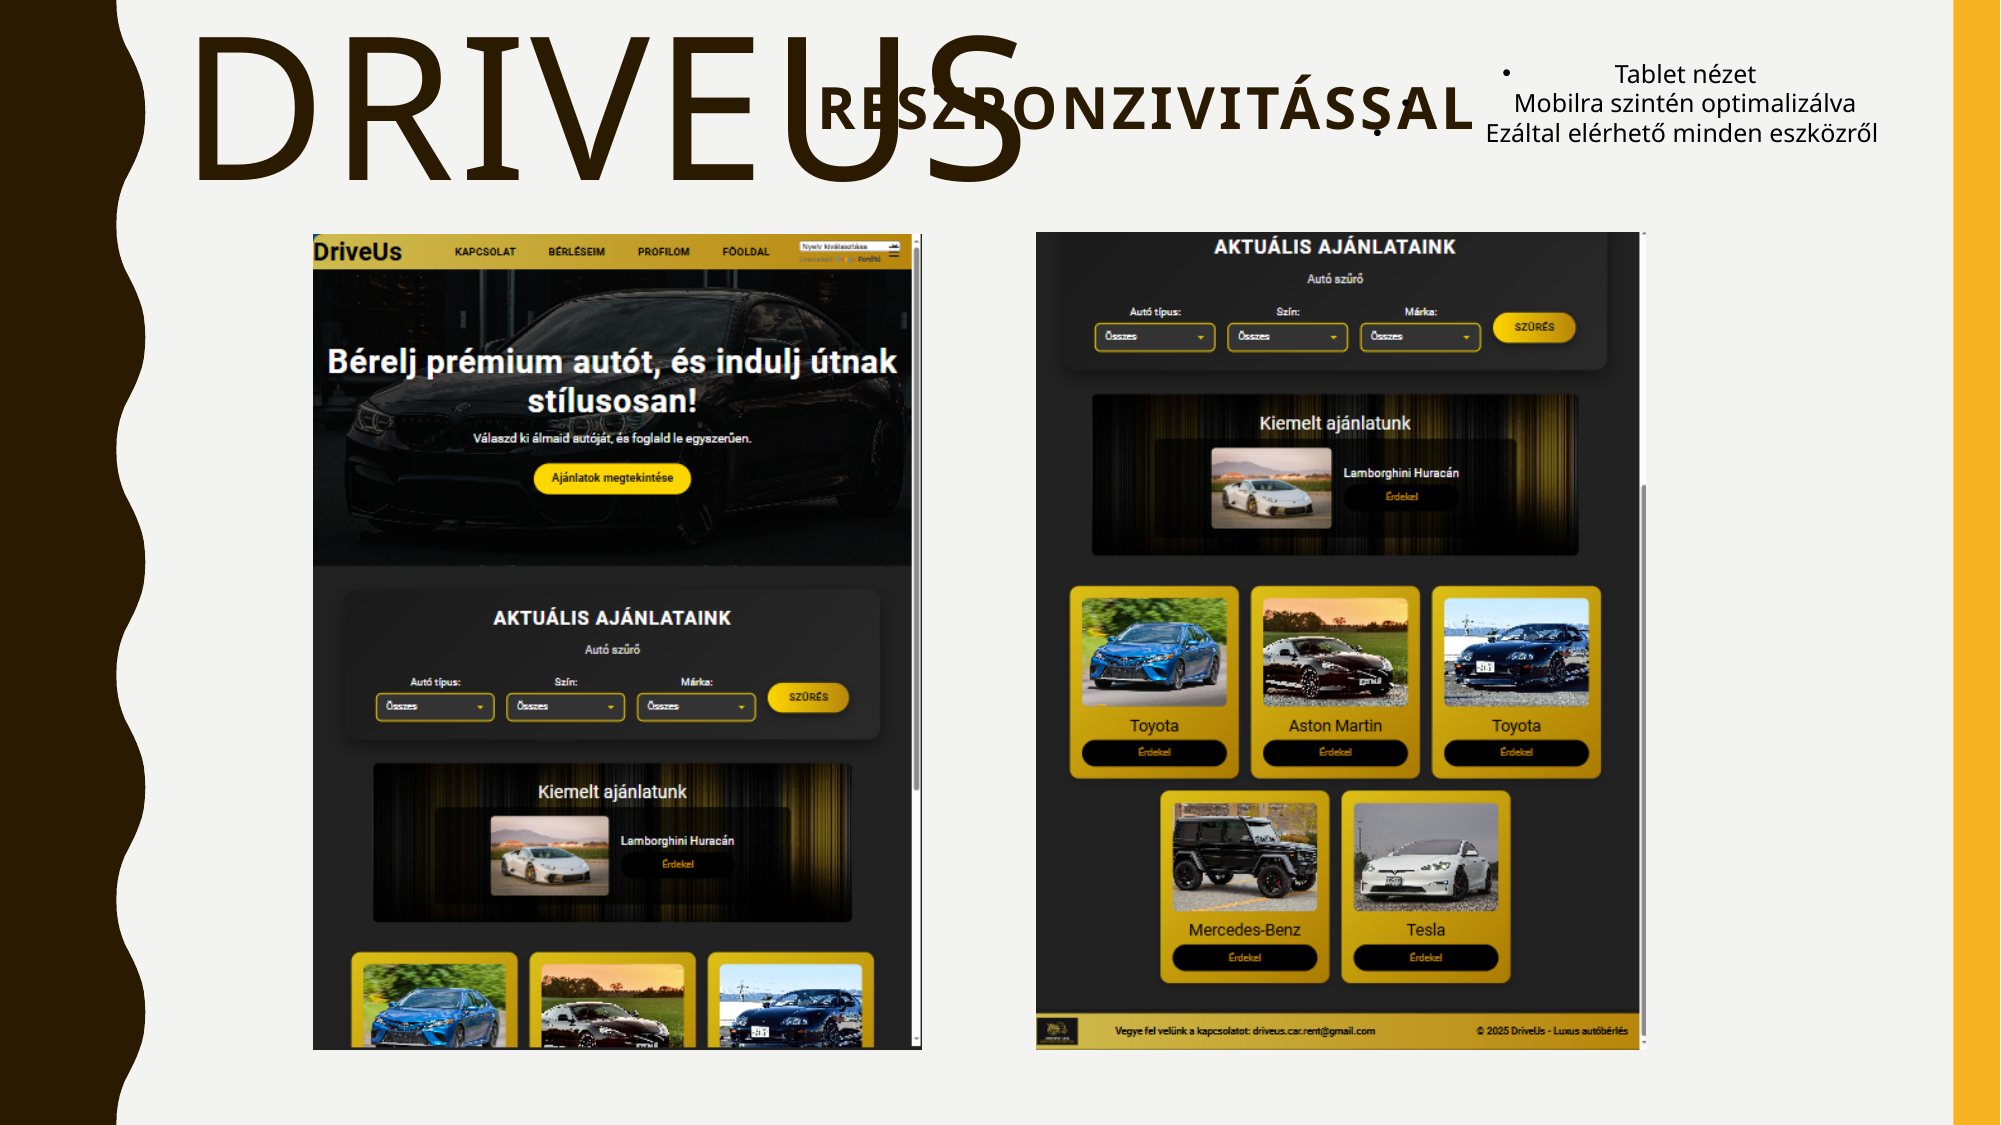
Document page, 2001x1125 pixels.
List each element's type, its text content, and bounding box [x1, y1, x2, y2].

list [313, 234, 922, 1050]
picture [1036, 232, 1646, 1050]
title DRIVEus [165, 0, 1835, 245]
list Reszponzivitással [802, 45, 1590, 149]
text_box Tablet nézet Mobilra szintén optimalizálva Ezáltal elérhető minden eszközről [1067, 50, 2000, 156]
